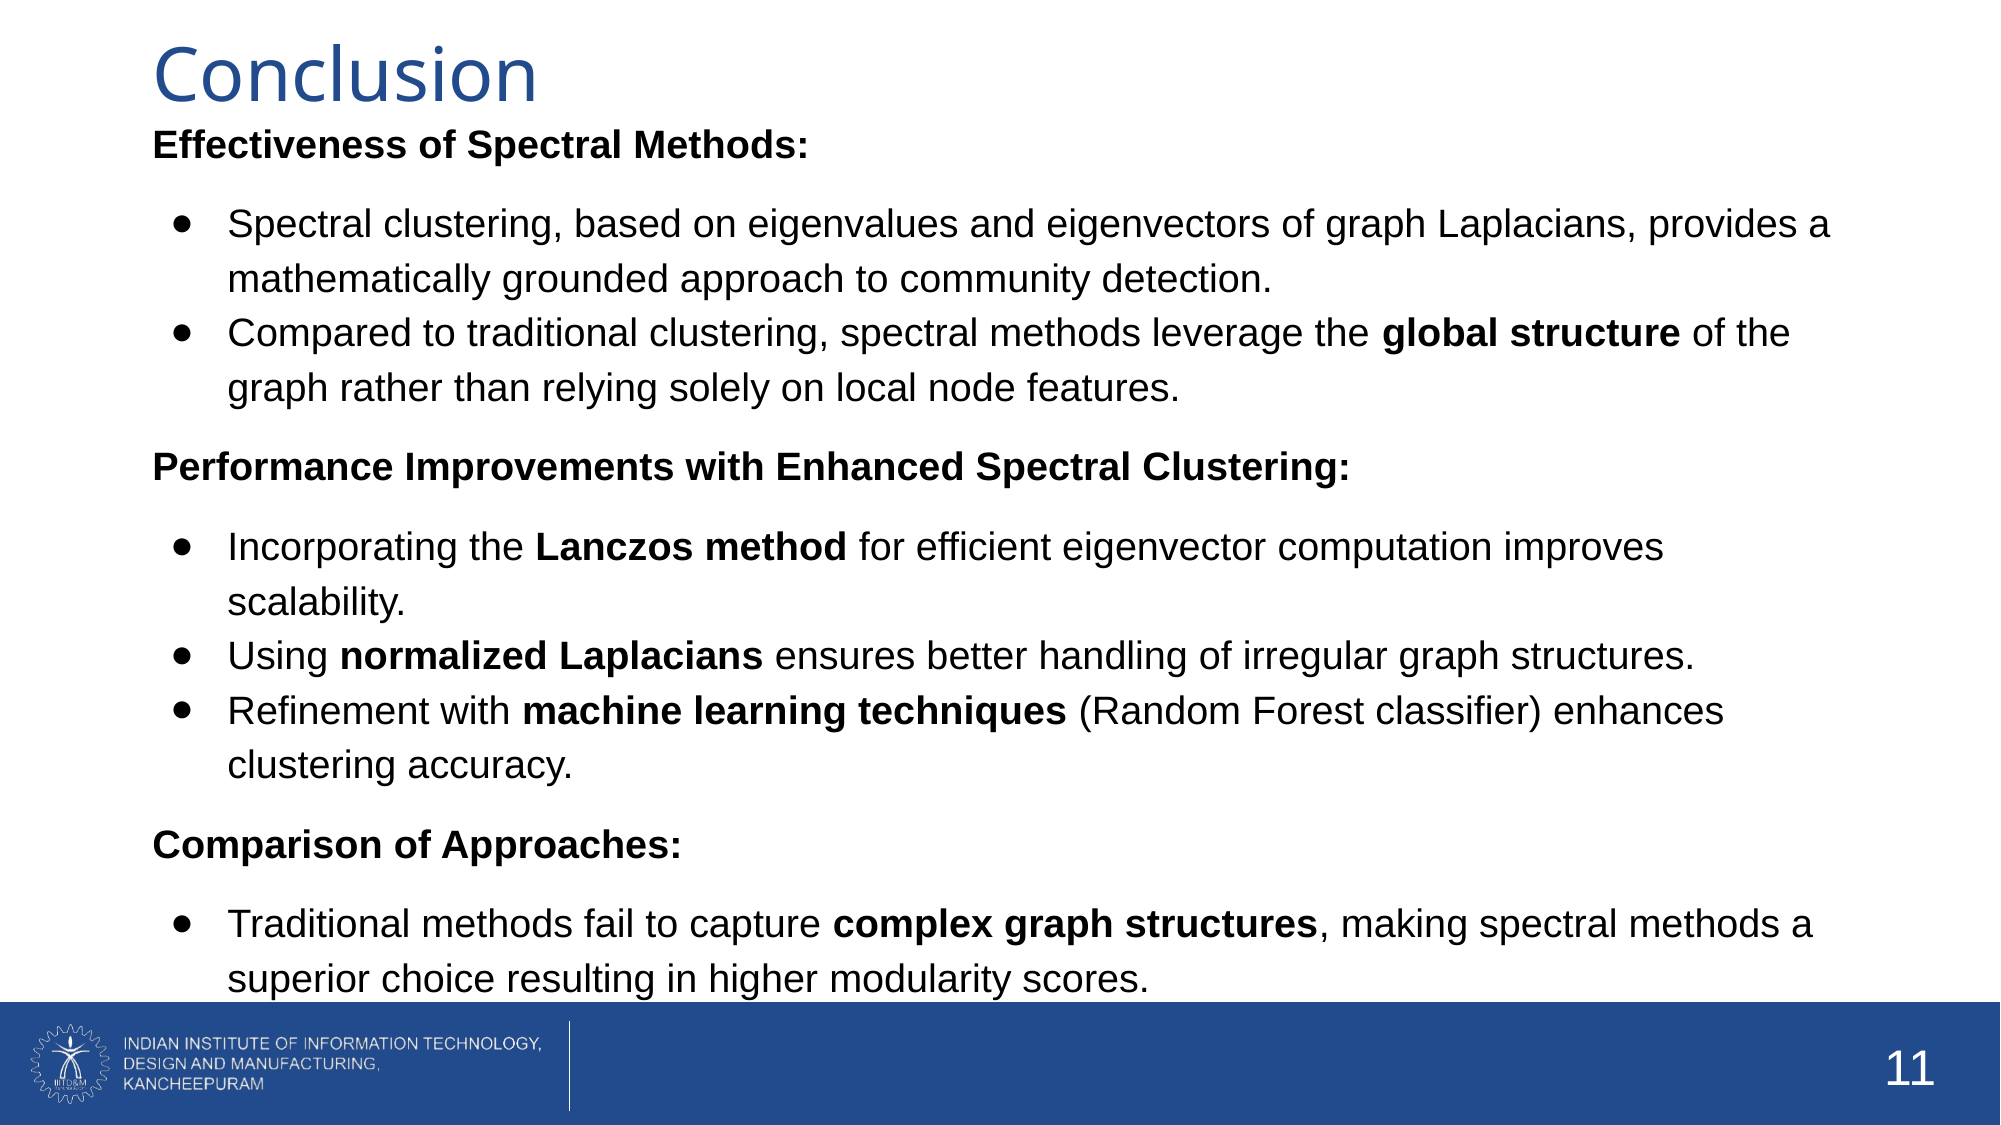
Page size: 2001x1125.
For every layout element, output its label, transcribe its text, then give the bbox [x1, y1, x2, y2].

title Conclusion [137, 0, 1863, 103]
picture [19, 1014, 551, 1113]
slide_number ‹#› [1701, 1035, 1952, 1096]
list Effectiveness of Spectral Methods: Spectral clustering, based on eigenvalues and eigenvectors of graph Laplacians, provides a mathematically grounded approach to community detection. Compared to traditional clustering, spectral methods leverage the global structure of the graph rather than relying solely on local node features. Performance Improvements with Enhanced Spectral Clustering: Incorporating the Lanczos method for efficient eigenvector computation improves scalability. Using normalized Laplacians ensures better handling of irregular graph structures. Refinement with machine learning techniques (Random Forest classifier) enhances clustering accuracy. Comparison of Approaches: Traditional methods fail to capture complex graph structures, making spectral methods a superior choice resulting in higher modularity scores. [137, 103, 1863, 821]
